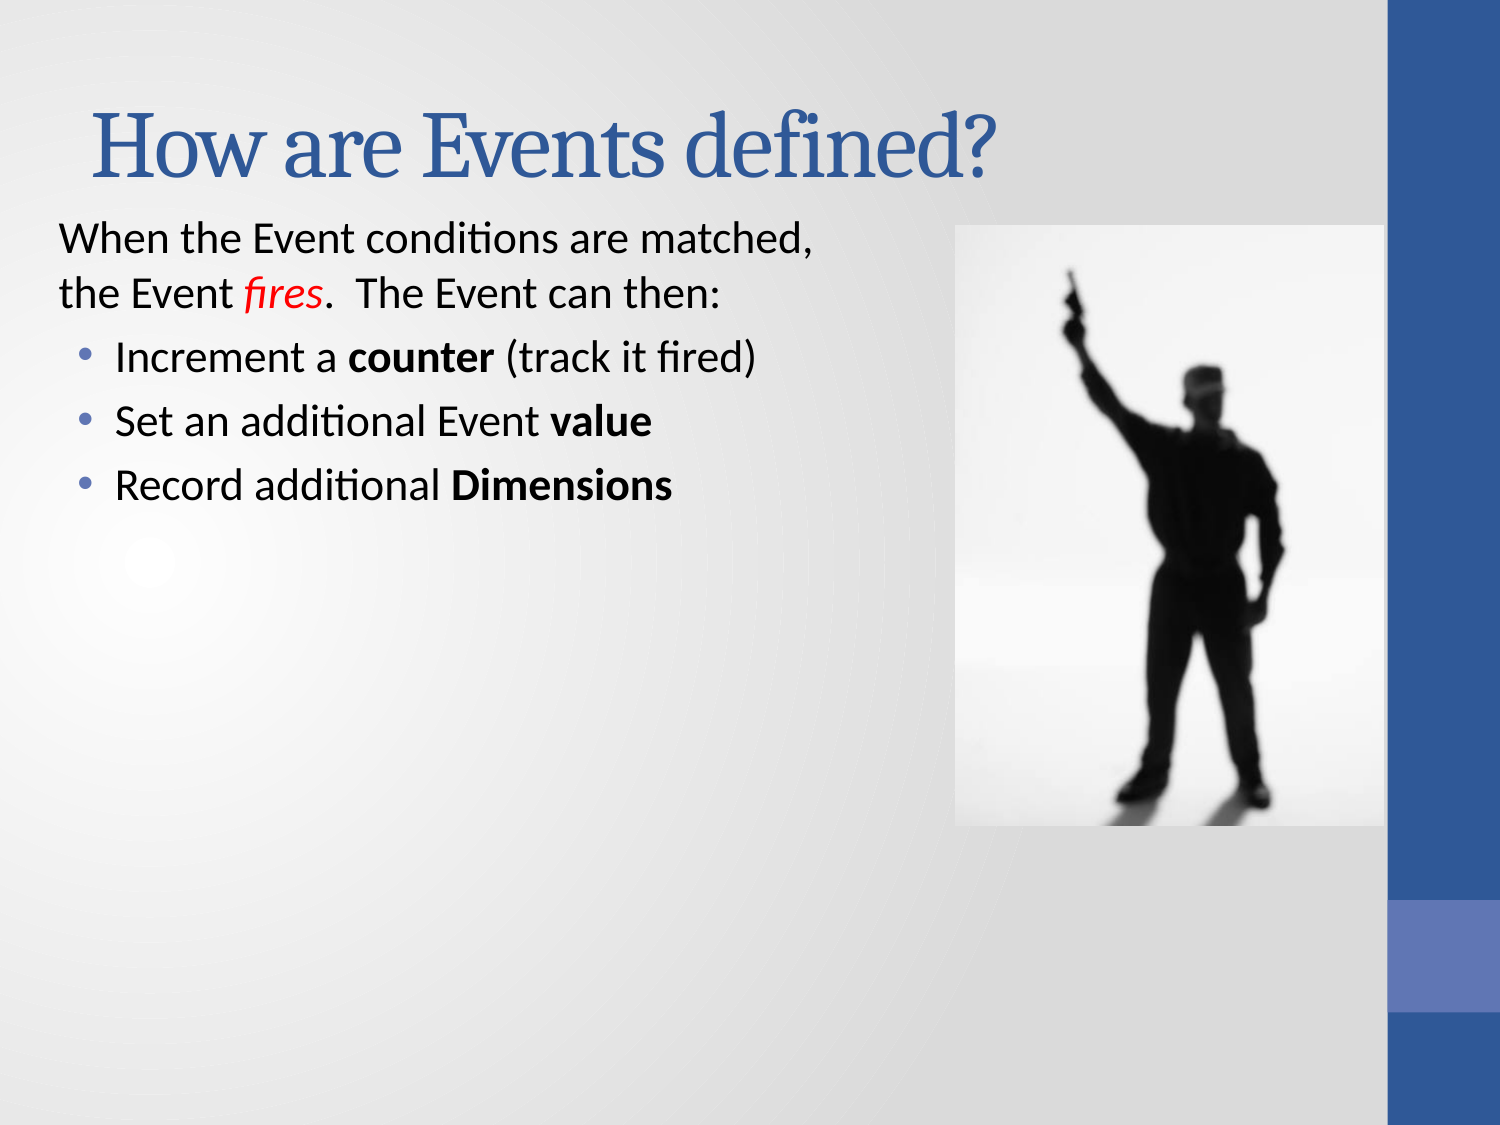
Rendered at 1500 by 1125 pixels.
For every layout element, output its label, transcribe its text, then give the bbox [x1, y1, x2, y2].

list When the Event conditions are matched, the Event fires. The Event can then: Increment a counter (track it fired) Set an additional Event value Record additional Dimensions [43, 200, 888, 1010]
title How are Events defined? [75, 45, 1325, 233]
picture [954, 225, 1384, 827]
